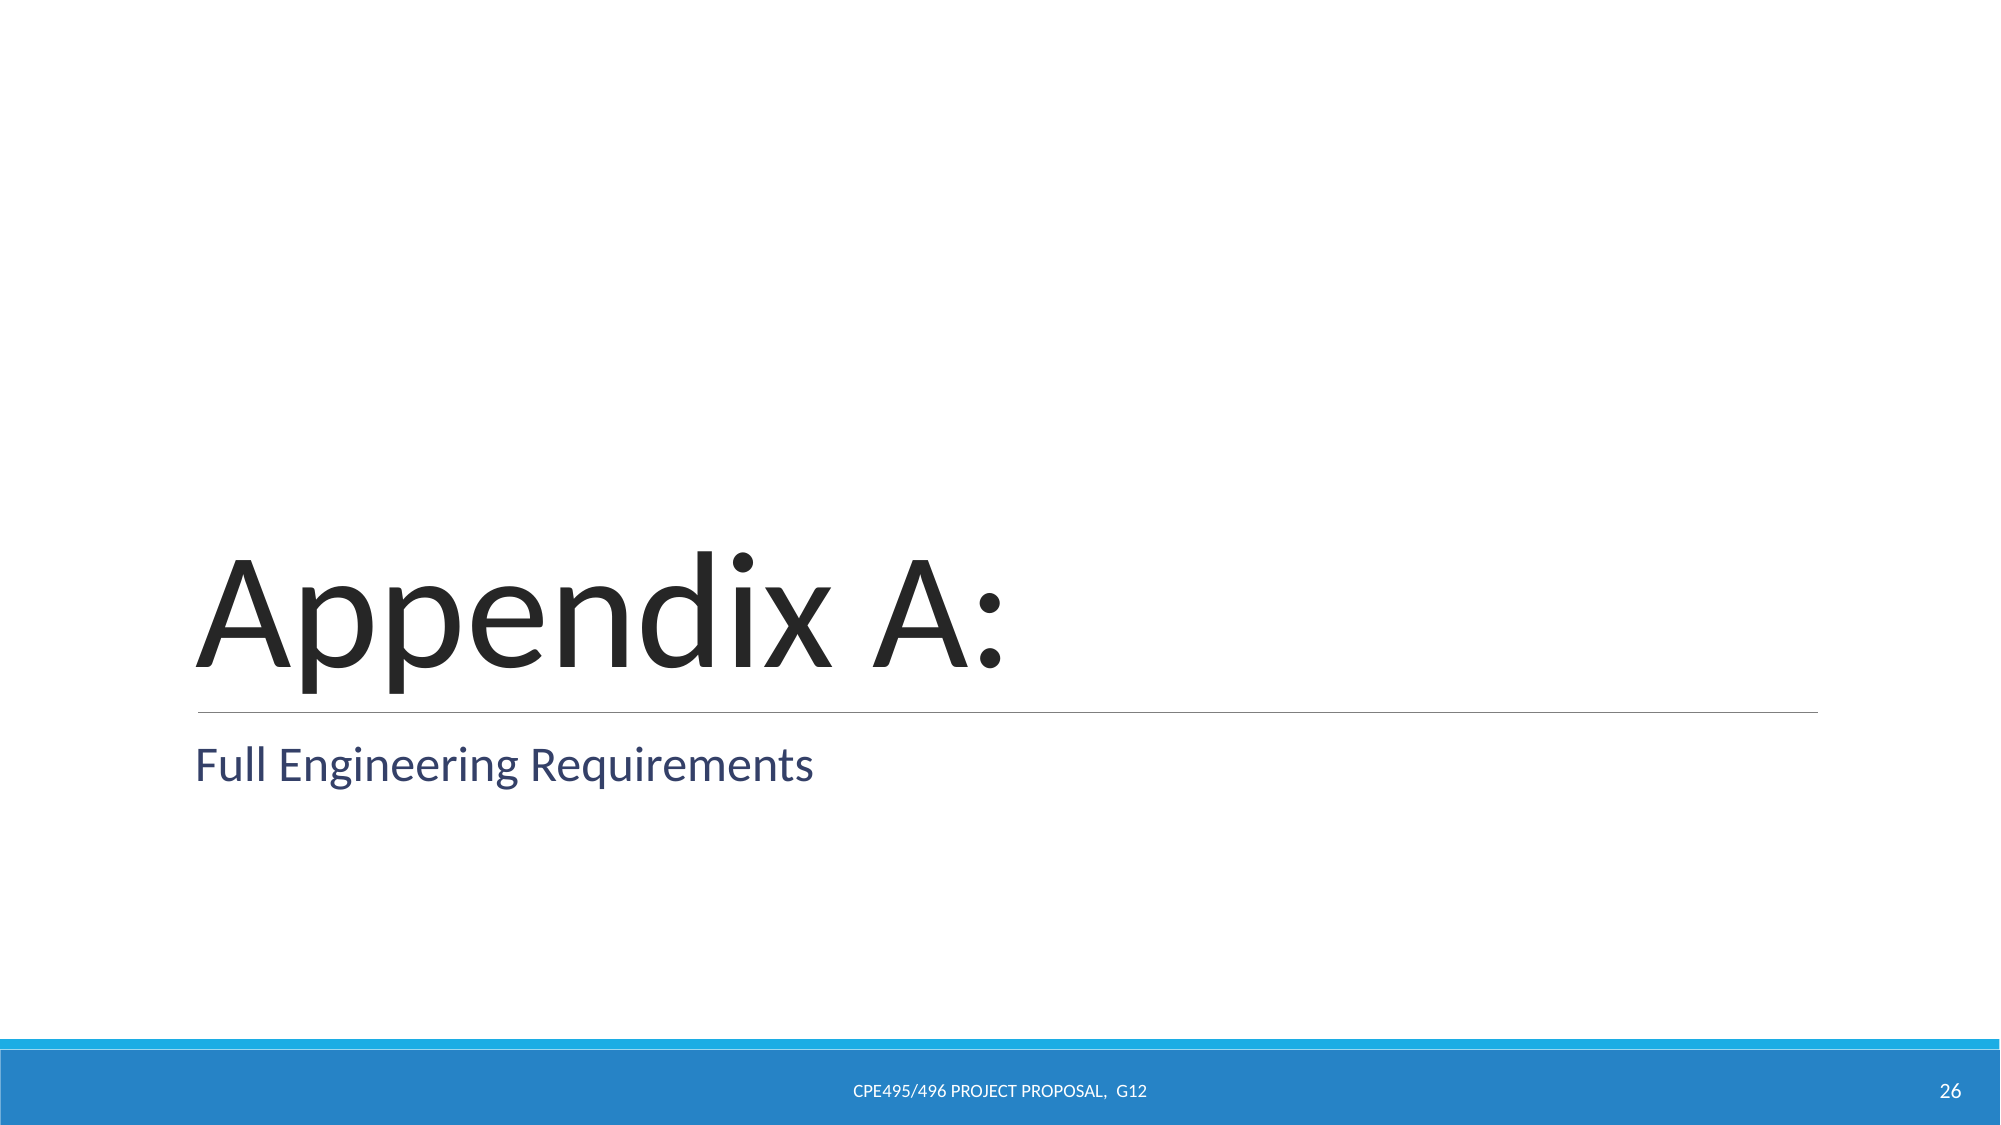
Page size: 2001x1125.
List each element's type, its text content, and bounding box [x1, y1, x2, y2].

footer CPE495/496 PROJECT PROPOSAL, G12 [604, 1059, 1396, 1120]
list Full Engineering Requirements [180, 730, 1830, 918]
slide_number ‹#› [1910, 1059, 1977, 1120]
title Appendix A: [180, 124, 1830, 710]
